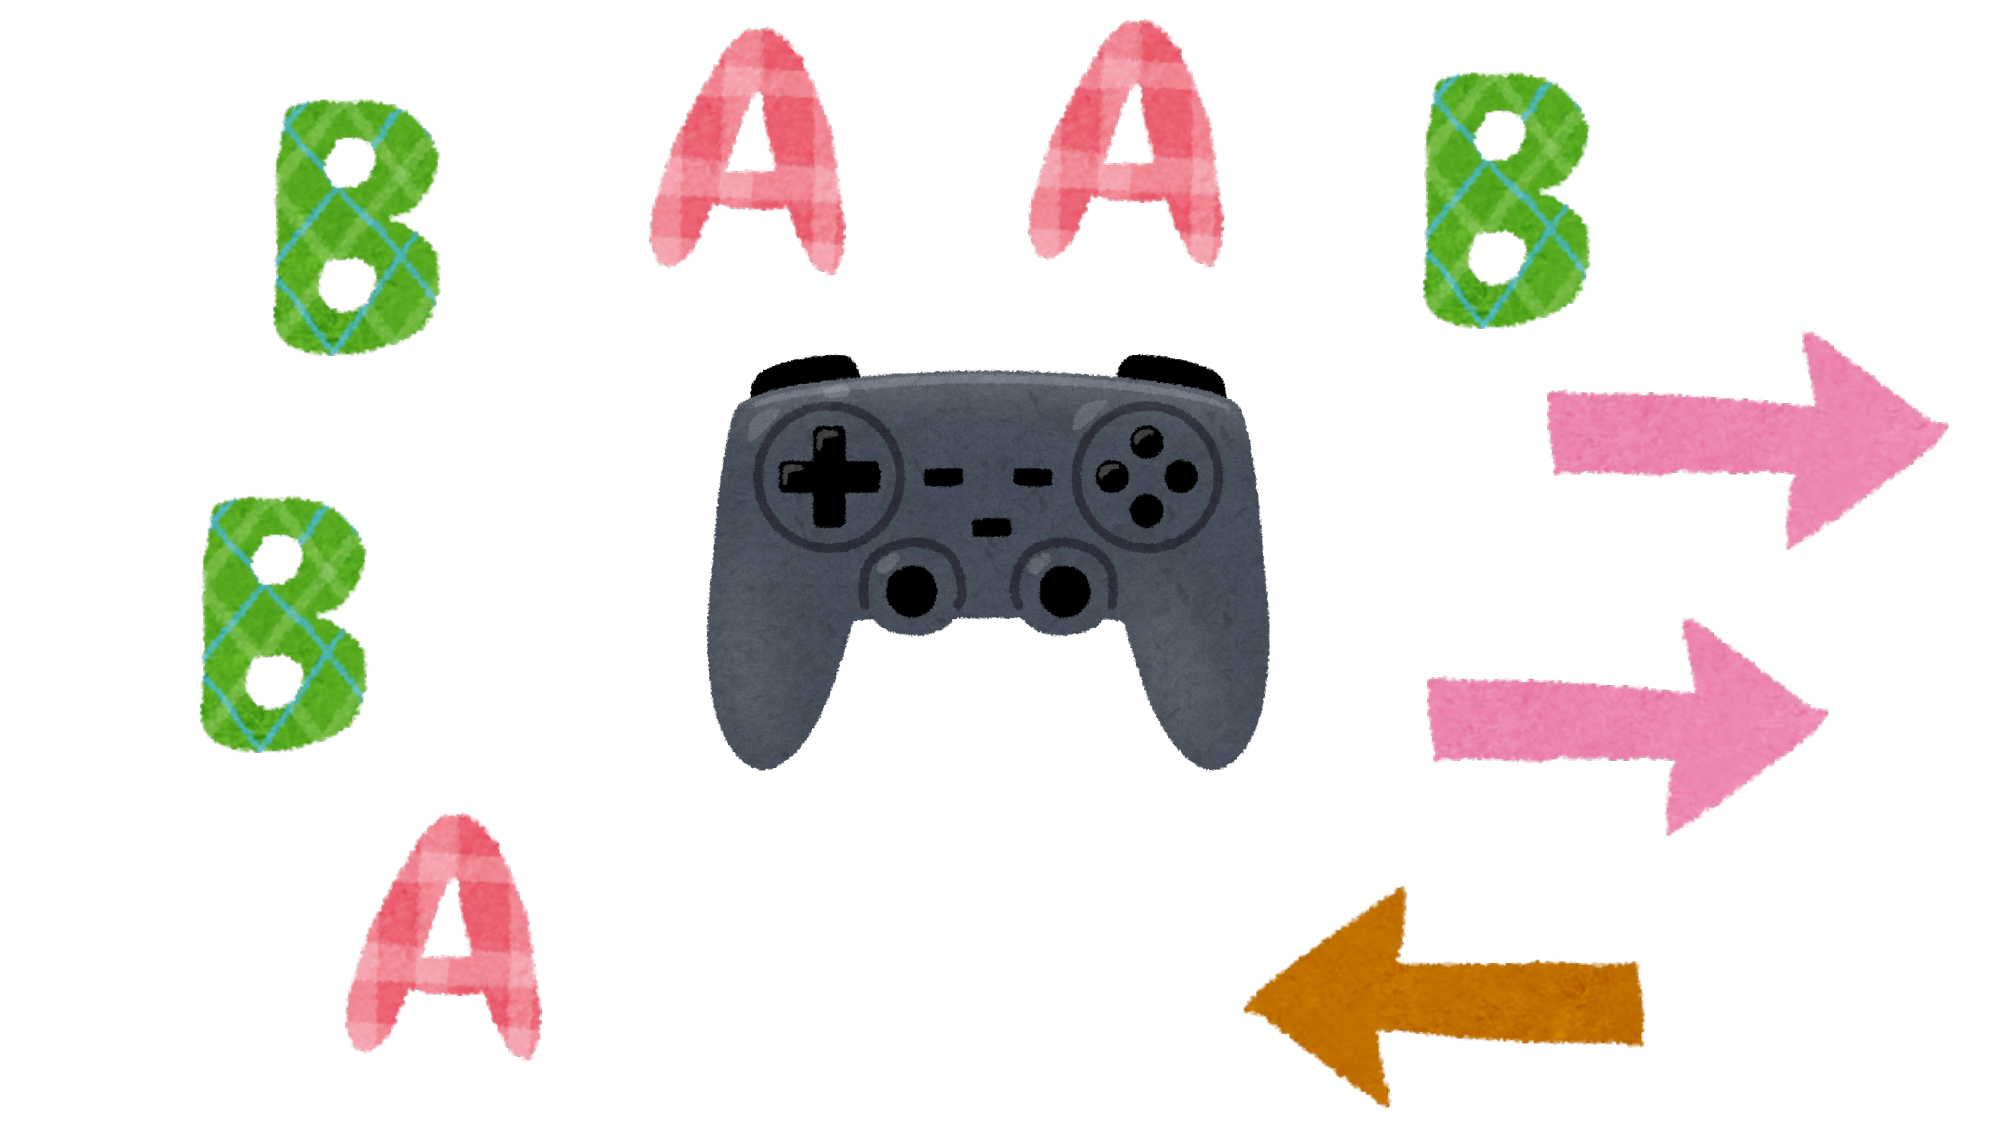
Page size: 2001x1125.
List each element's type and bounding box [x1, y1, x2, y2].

picture [225, 72, 488, 381]
picture [152, 469, 415, 778]
picture [626, 0, 2000, 1125]
picture [322, 785, 586, 1094]
